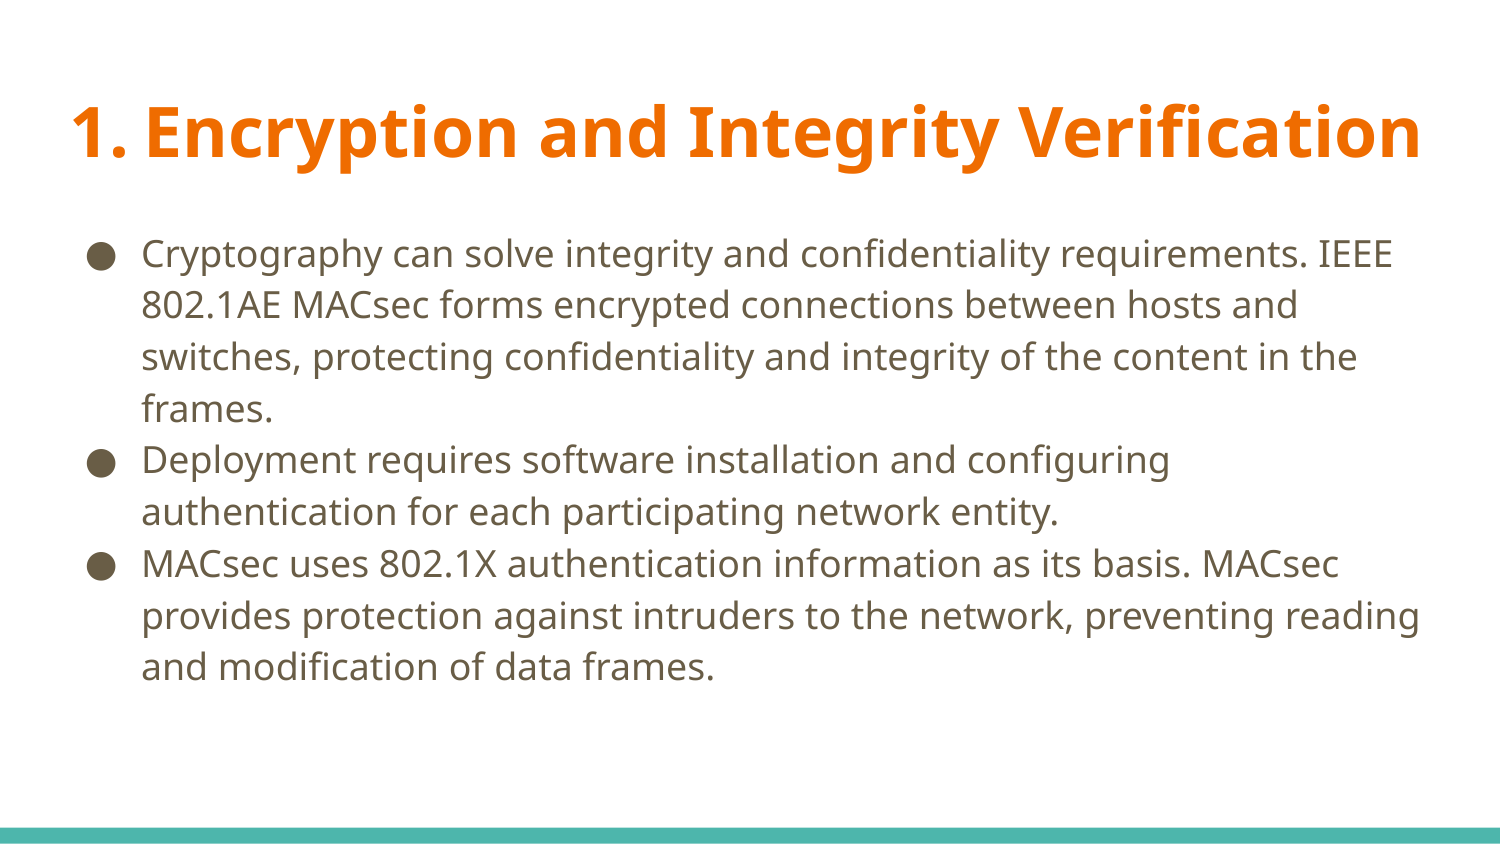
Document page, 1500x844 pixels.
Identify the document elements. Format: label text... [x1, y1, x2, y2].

list Cryptography can solve integrity and confidentiality requirements. IEEE 802.1AE MACsec forms encrypted connections between hosts and switches, protecting confidentiality and integrity of the content in the frames. Deployment requires software installation and configuring authentication for each participating network entity. MACsec uses 802.1X authentication information as its basis. MACsec provides protection against intruders to the network, preventing reading and modification of data frames. [51, 207, 1449, 750]
title Encryption and Integrity Verification [51, 72, 1449, 189]
